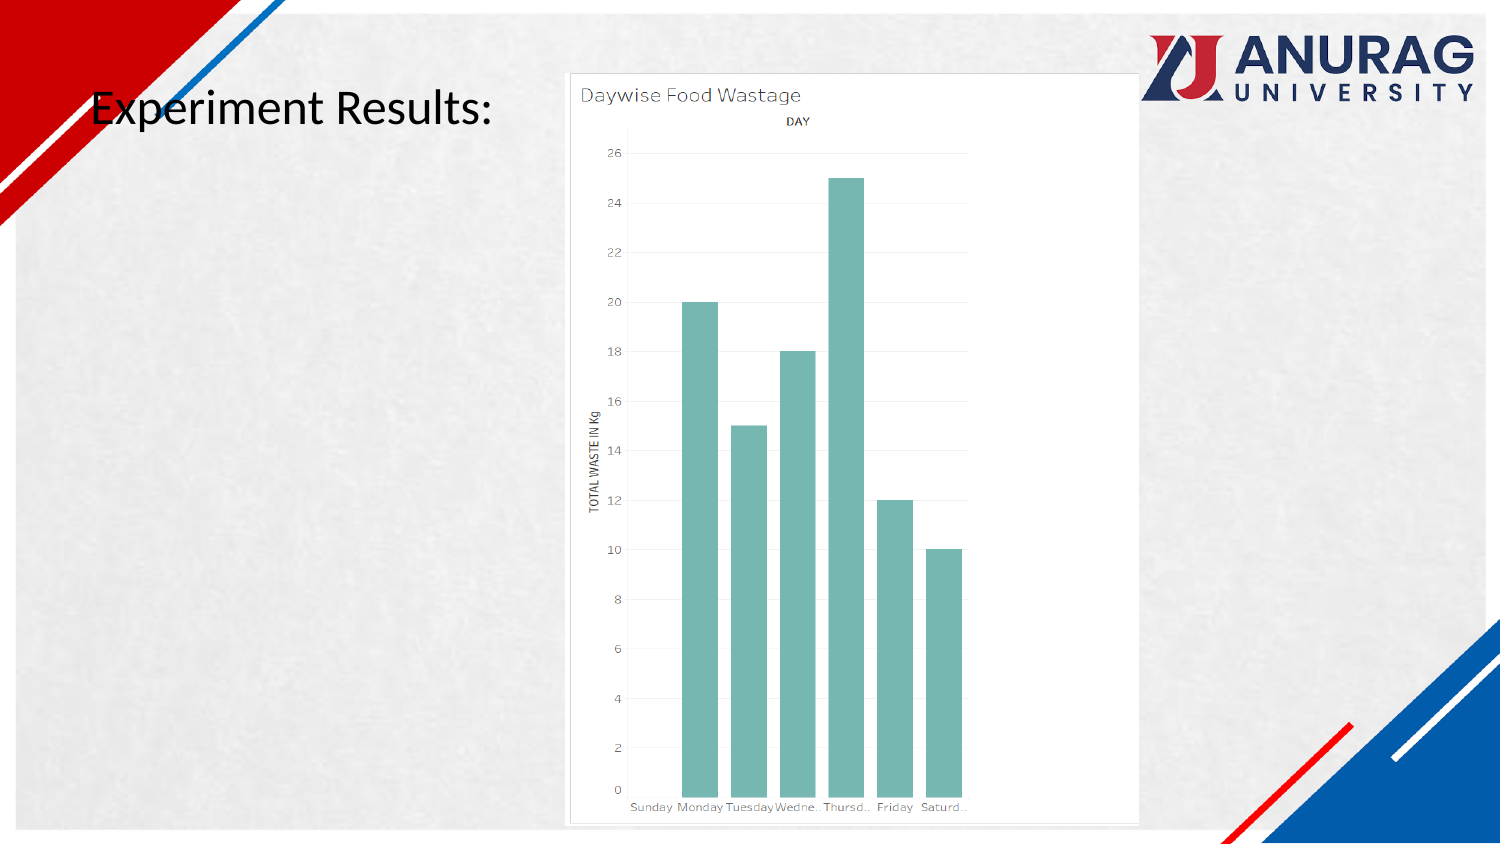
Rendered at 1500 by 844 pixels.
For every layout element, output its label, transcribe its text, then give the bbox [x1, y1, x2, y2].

picture [0, 0, 1500, 844]
title Experiment Results: [75, 33, 1425, 175]
